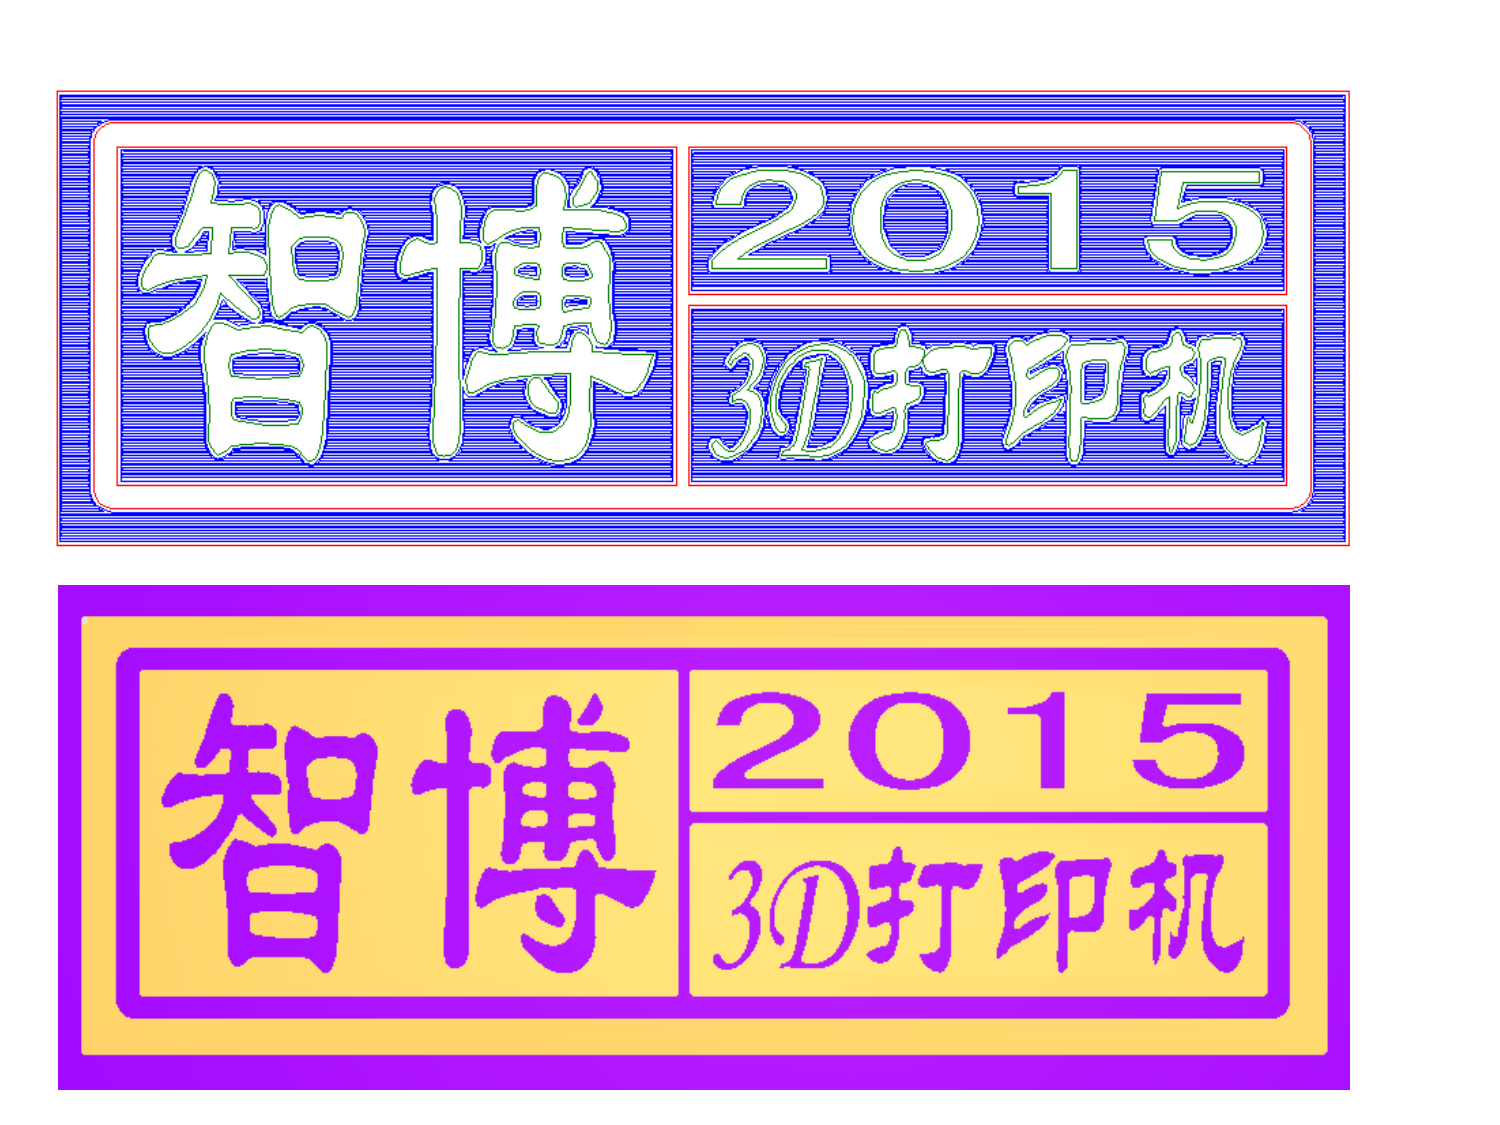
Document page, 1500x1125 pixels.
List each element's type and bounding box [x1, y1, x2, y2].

picture [58, 585, 1351, 1091]
picture [34, 58, 1365, 575]
